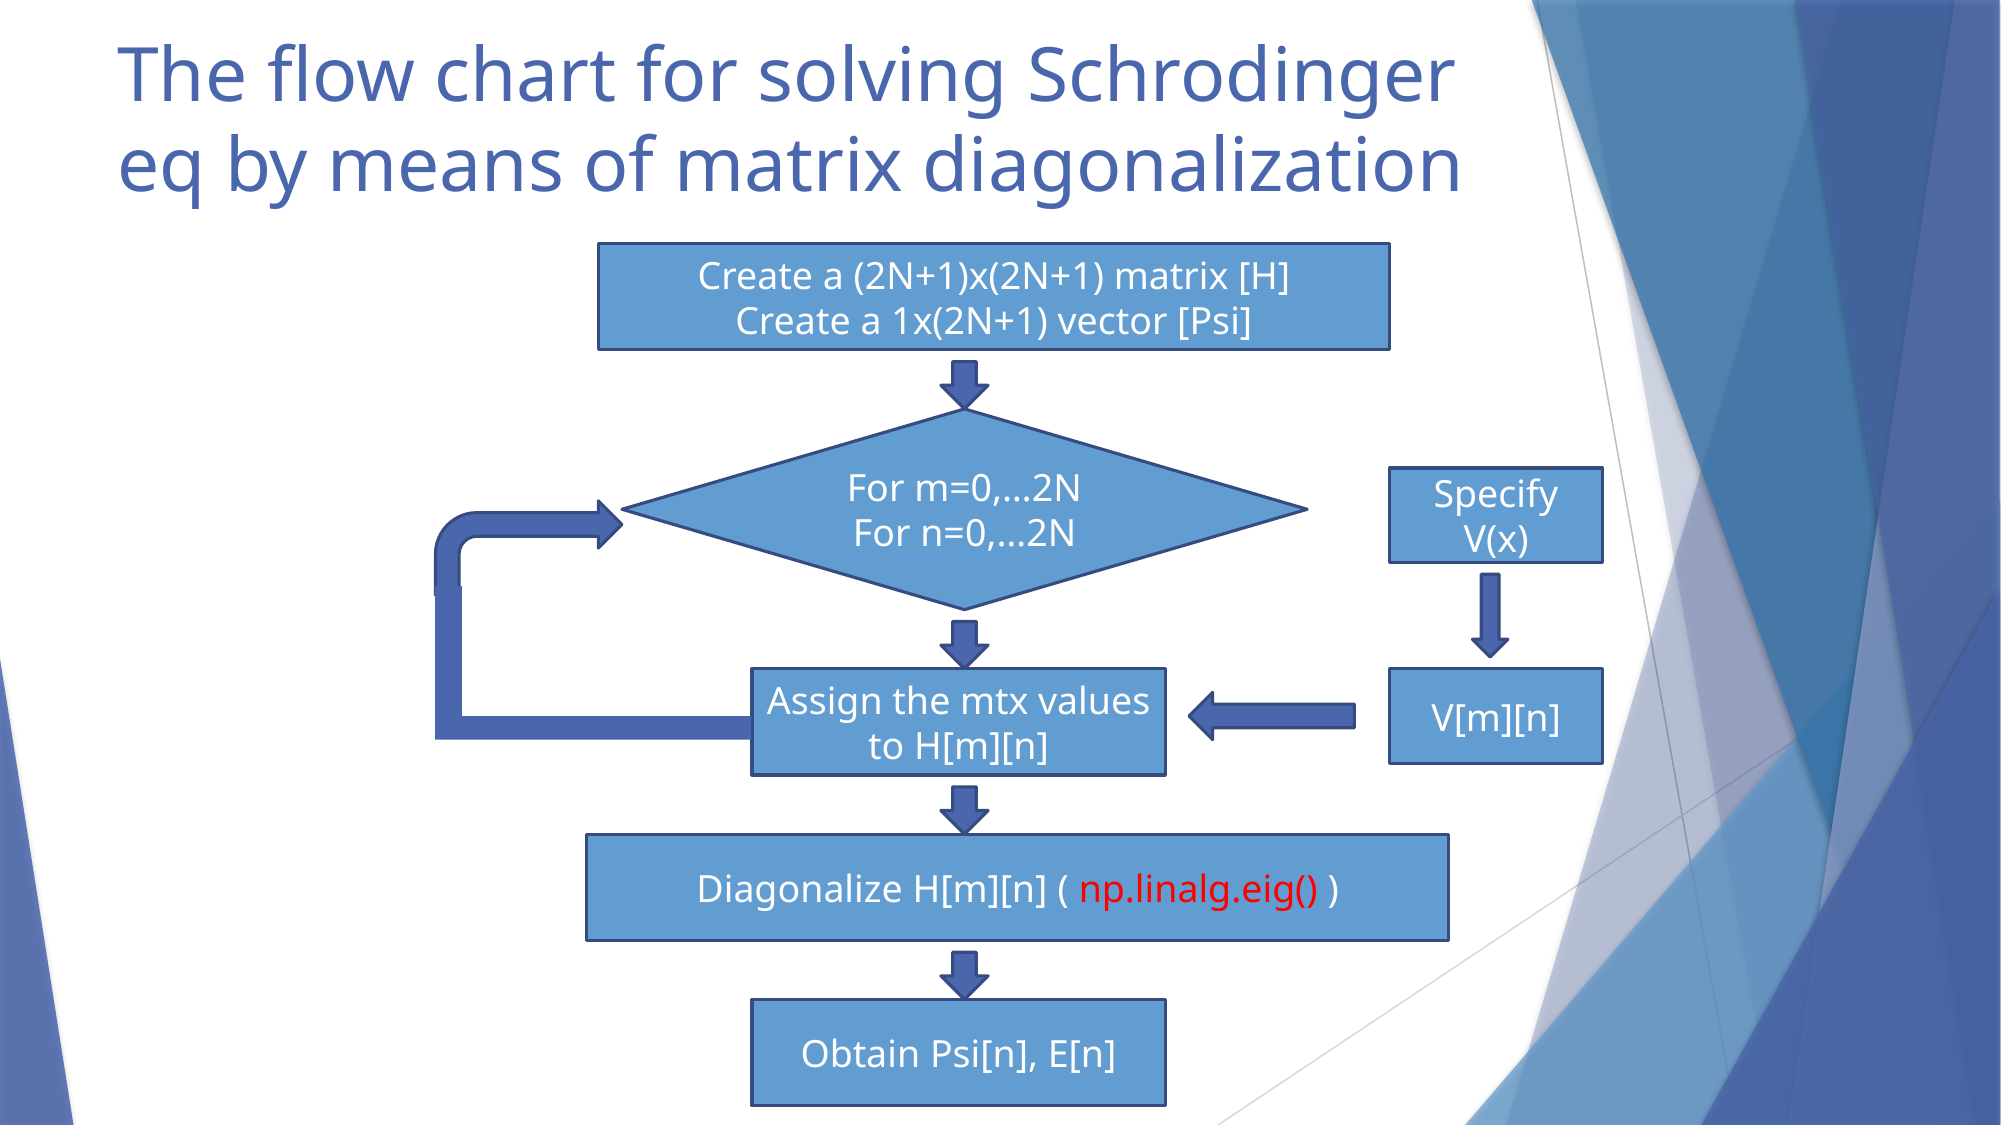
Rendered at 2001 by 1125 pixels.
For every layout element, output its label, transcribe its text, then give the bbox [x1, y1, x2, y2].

text_box Obtain Psi[n], E[n] [750, 998, 1167, 1107]
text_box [434, 500, 752, 741]
text_box [939, 360, 990, 411]
text_box For m=0,…2N For n=0,…2N [651, 408, 1309, 612]
text_box V[m][n] [1388, 667, 1604, 765]
text_box [939, 619, 990, 670]
title The flow chart for solving Schrodinger eq by means of matrix diagonalization [102, 19, 1513, 236]
text_box [939, 785, 990, 836]
text_box Specify V(x) [1388, 466, 1604, 564]
text_box Create a (2N+1)x(2N+1) matrix [H] Create a 1x(2N+1) vector [Psi] [597, 242, 1391, 351]
text_box Diagonalize H[m][n] ( np.linalg.eig() ) [585, 833, 1450, 942]
text_box [1187, 690, 1356, 742]
text_box [1470, 572, 1510, 659]
text_box Assign the mtx values to H[m][n] [750, 667, 1167, 777]
text_box [939, 950, 990, 1001]
